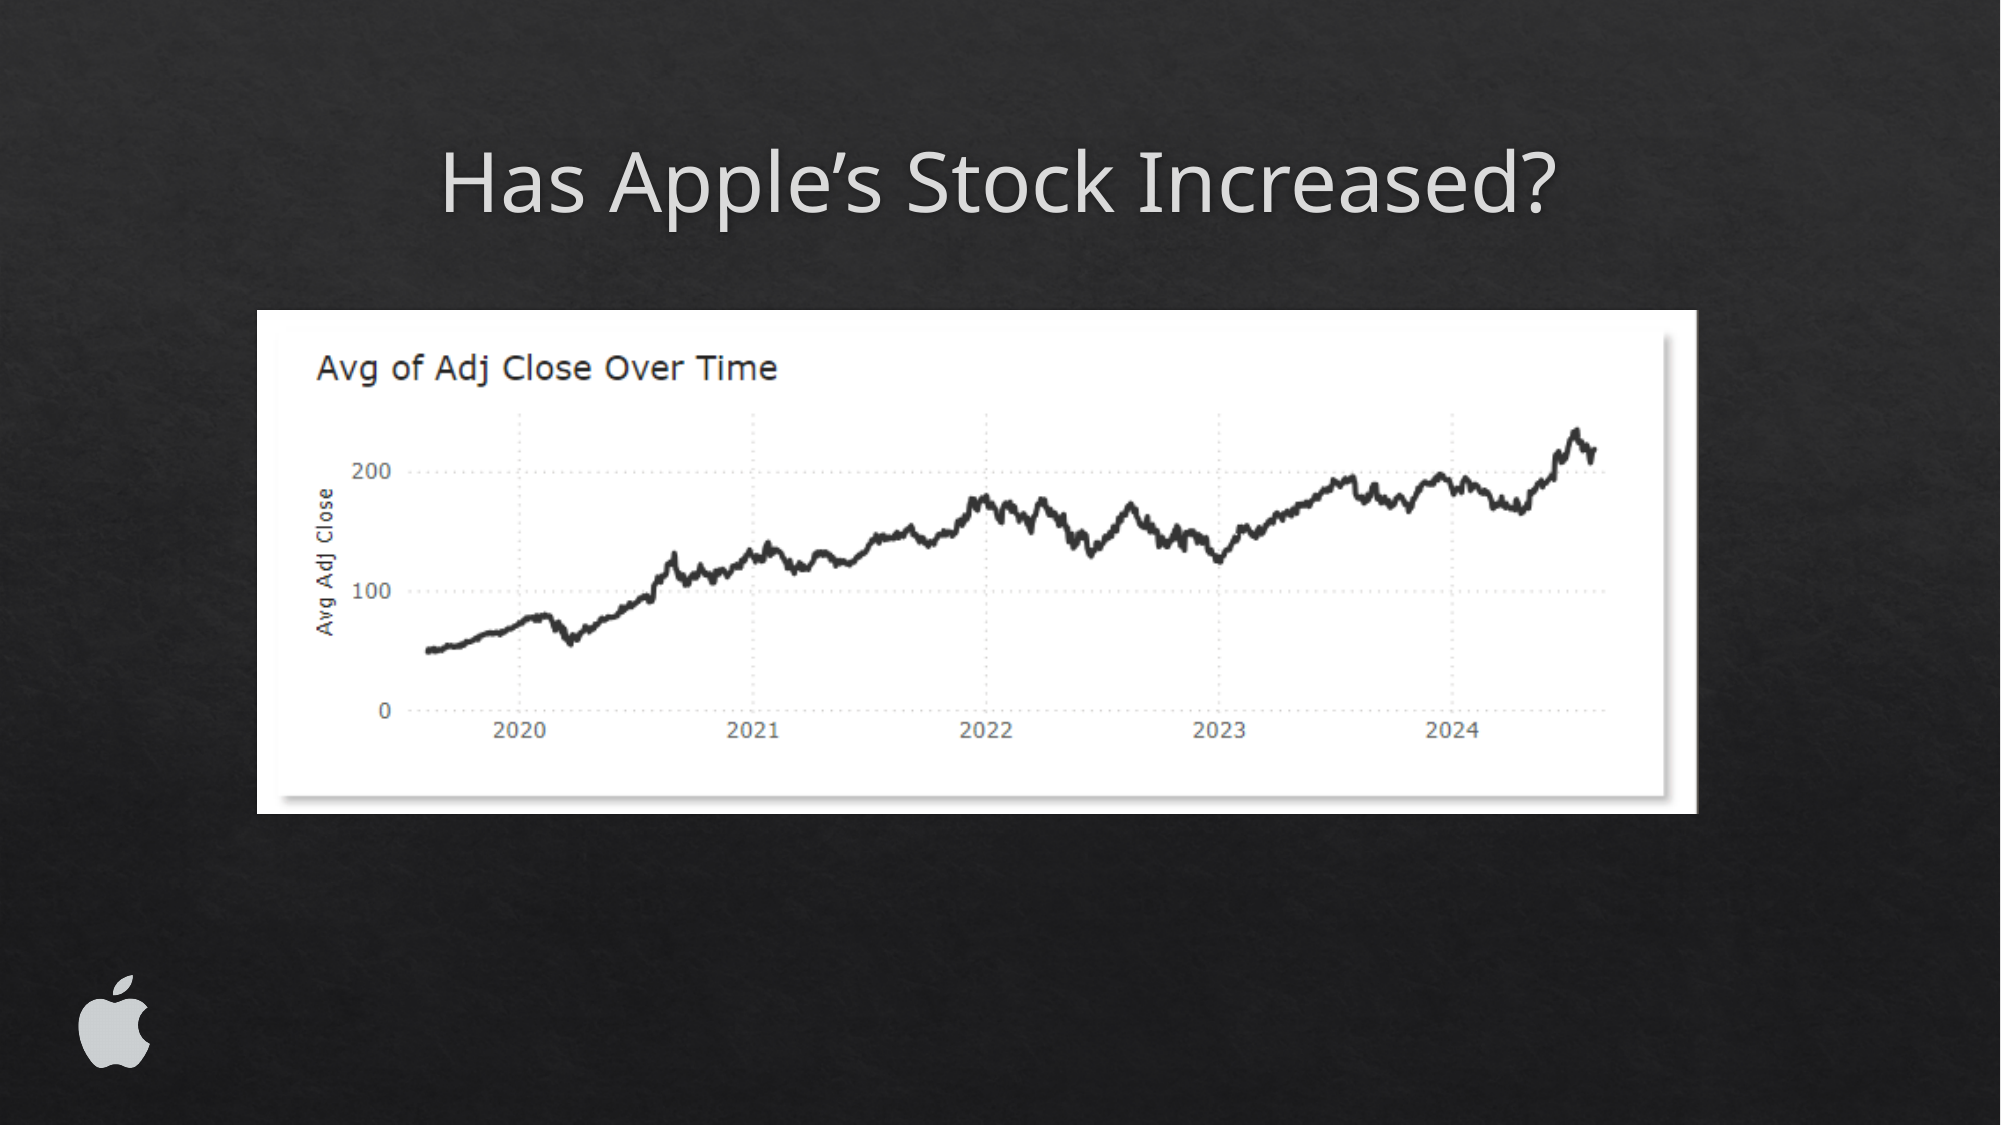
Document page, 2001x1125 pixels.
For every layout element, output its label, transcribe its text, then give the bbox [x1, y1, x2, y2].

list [257, 310, 1699, 815]
picture [67, 975, 160, 1068]
title Has Apple’s Stock Increased? [149, 99, 1849, 260]
